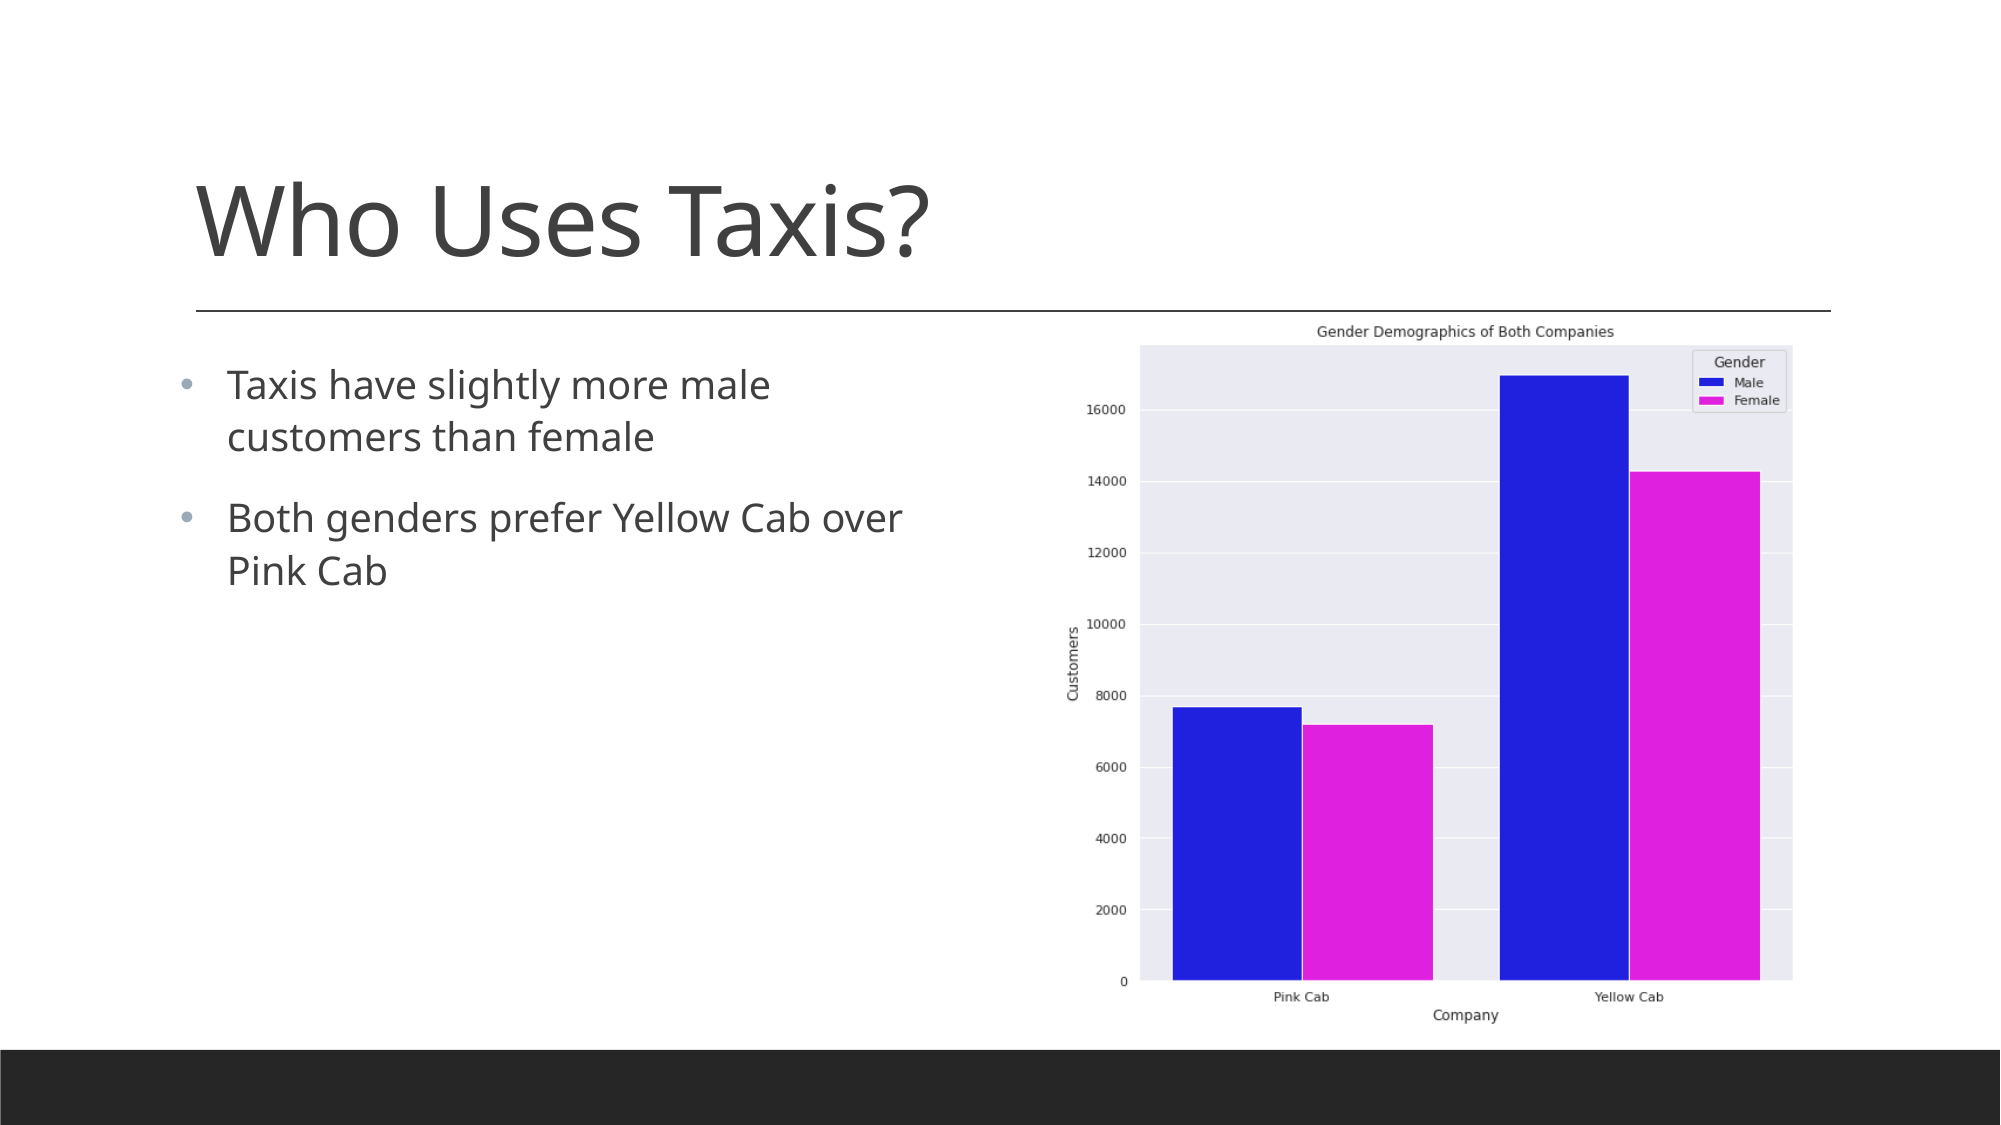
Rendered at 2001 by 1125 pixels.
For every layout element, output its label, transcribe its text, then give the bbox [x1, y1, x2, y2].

title Who Uses Taxis? [180, 47, 1830, 285]
list Taxis have slightly more male customers than female Both genders prefer Yellow Cab over Pink Cab [180, 347, 942, 963]
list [1058, 317, 1801, 1032]
